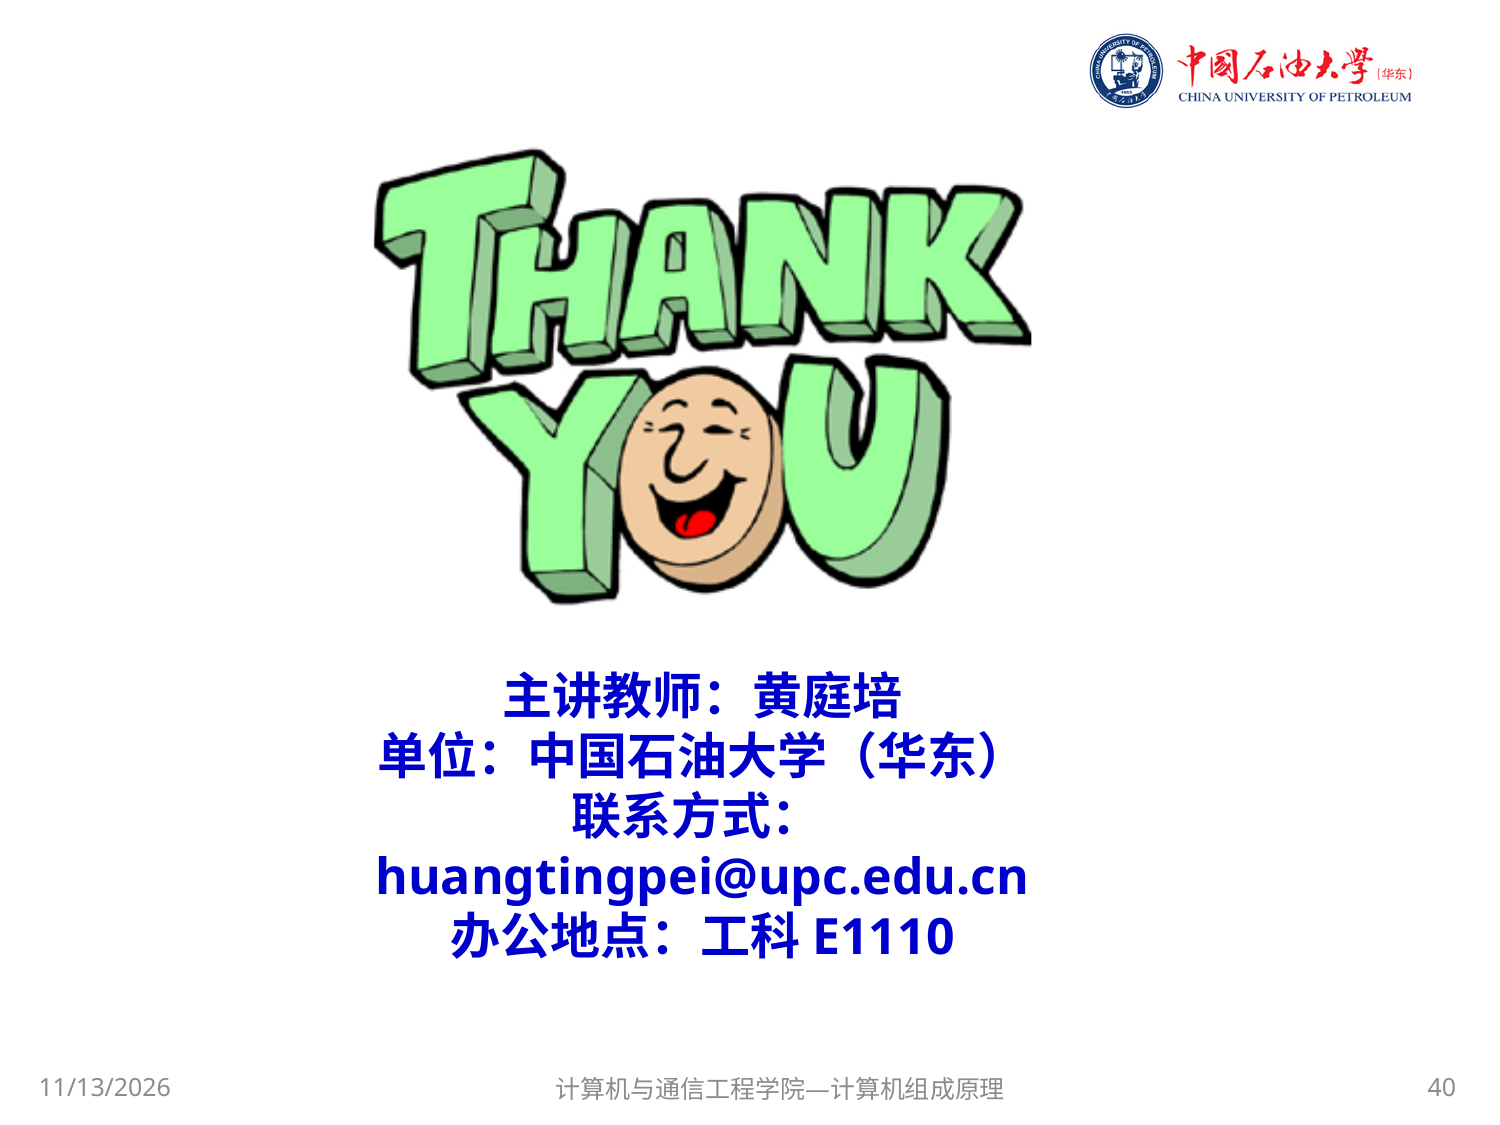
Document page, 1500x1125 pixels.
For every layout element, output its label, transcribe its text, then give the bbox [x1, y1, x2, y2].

footer 计算机与通信工程学院—计算机组成原理 [501, 1058, 1059, 1119]
slide_number 40 [1121, 1058, 1472, 1119]
picture [1034, 28, 1428, 116]
picture [373, 144, 1032, 608]
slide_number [23, 1058, 374, 1119]
text_box 主讲教师：黄庭培 单位：中国石油大学（华东） 联系方式：huangtingpei@upc.edu.cn 办公地点：工科E1110 [255, 656, 1150, 1032]
